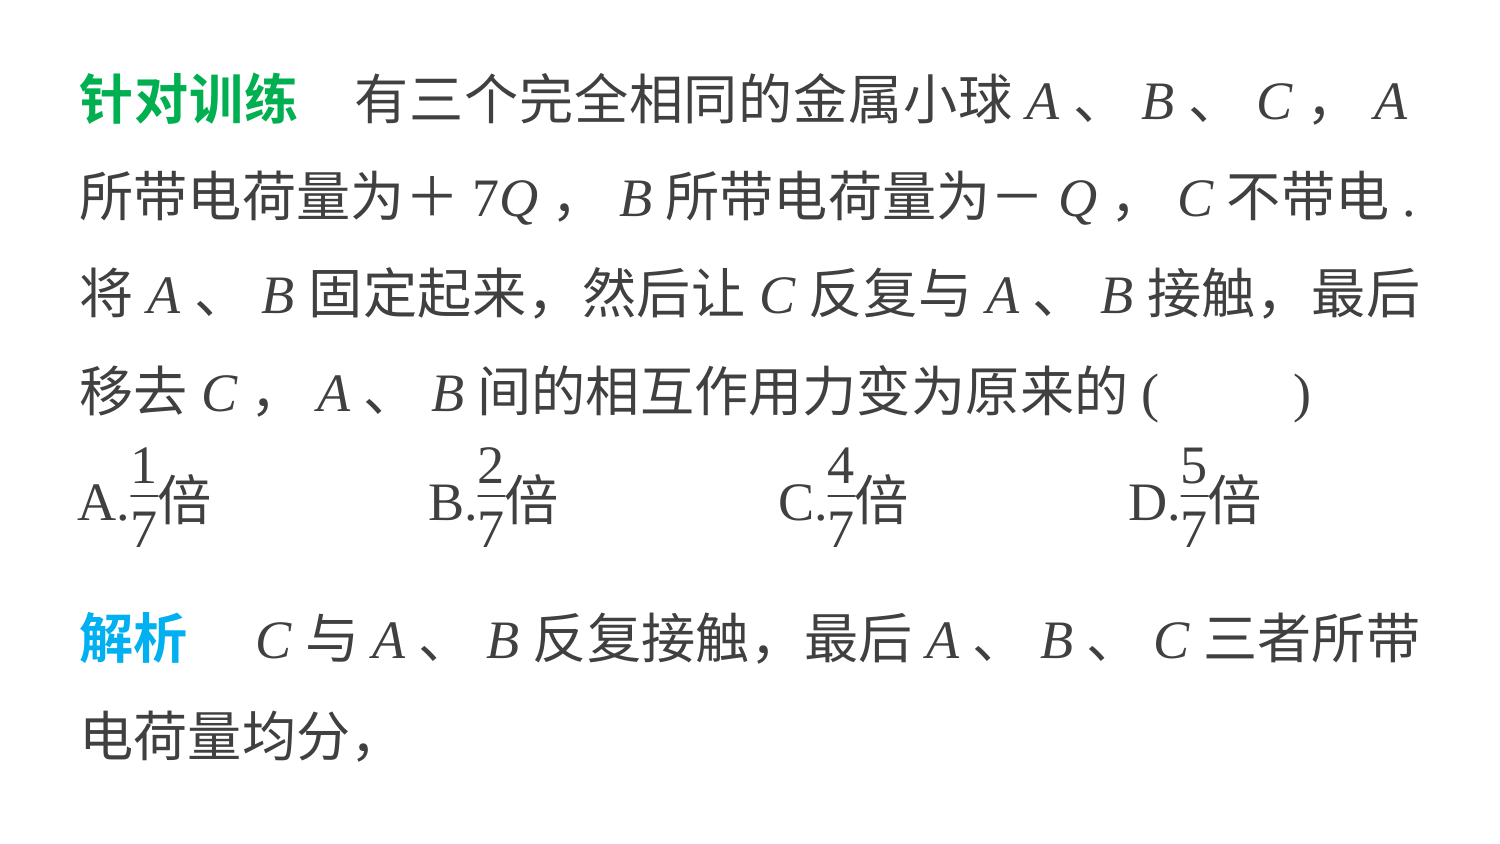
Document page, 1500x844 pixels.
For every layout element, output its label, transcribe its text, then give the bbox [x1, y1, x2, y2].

text_box 针对训练 有三个完全相同的金属小球A、B、C，A所带电荷量为＋7Q，B所带电荷量为－Q，C不带电.将A、B固定起来，然后让C反复与A、B接触，最后移去C，A、B间的相互作用力变为原来的( ) [64, 25, 1436, 430]
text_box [77, 434, 1392, 693]
text_box 解析 C与A、B反复接触，最后A、B、C三者所带电荷量均分， [64, 564, 1436, 775]
